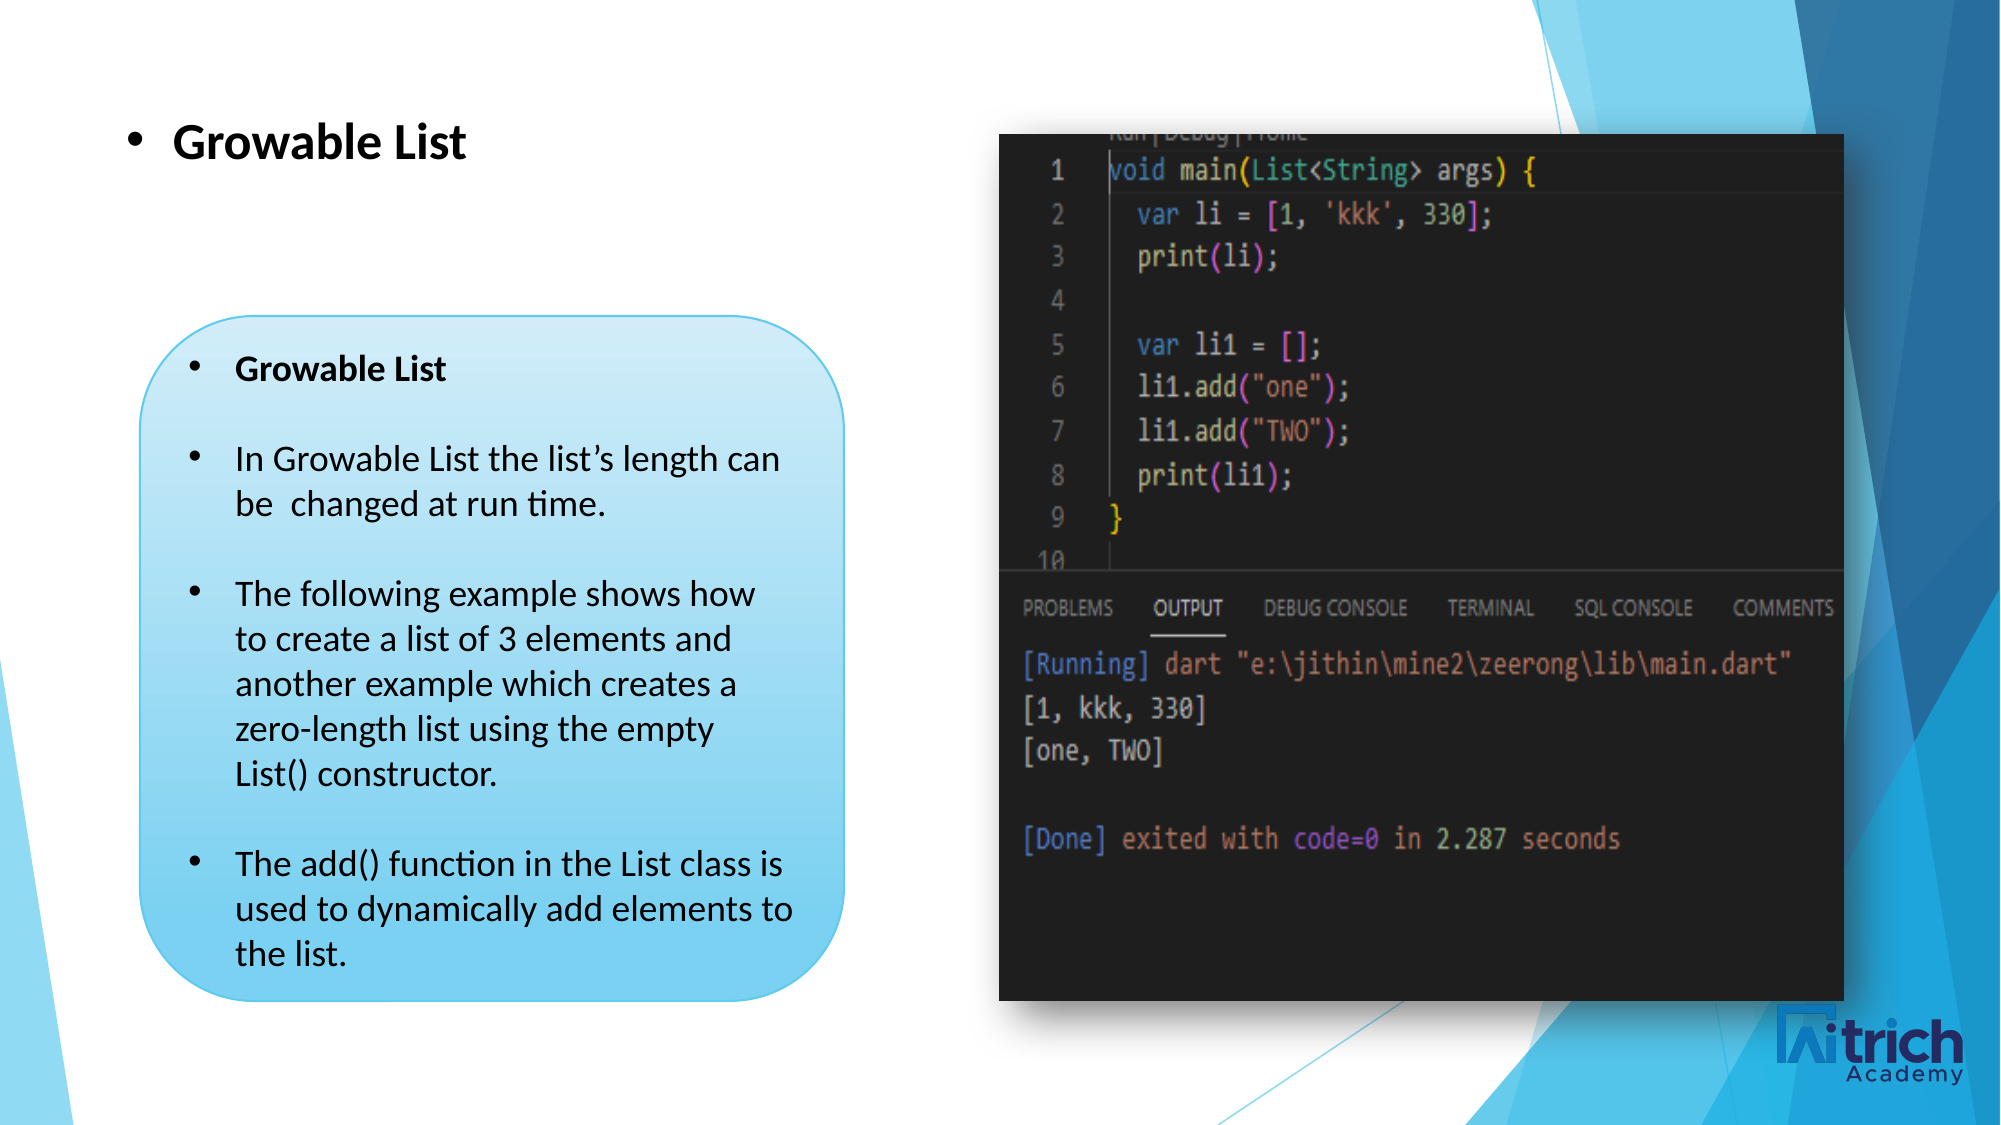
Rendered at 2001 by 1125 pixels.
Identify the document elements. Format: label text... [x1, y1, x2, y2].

text_box Growable List In Growable List the list’s length can be changed at run time. The following example shows how to create a list of 3 elements and another example which creates a zero-length list using the empty List() constructor. The add() function in the List class is used to dynamically add elements to the list. [139, 316, 844, 1001]
title Growable List [111, 99, 1522, 317]
picture [999, 134, 2000, 1125]
